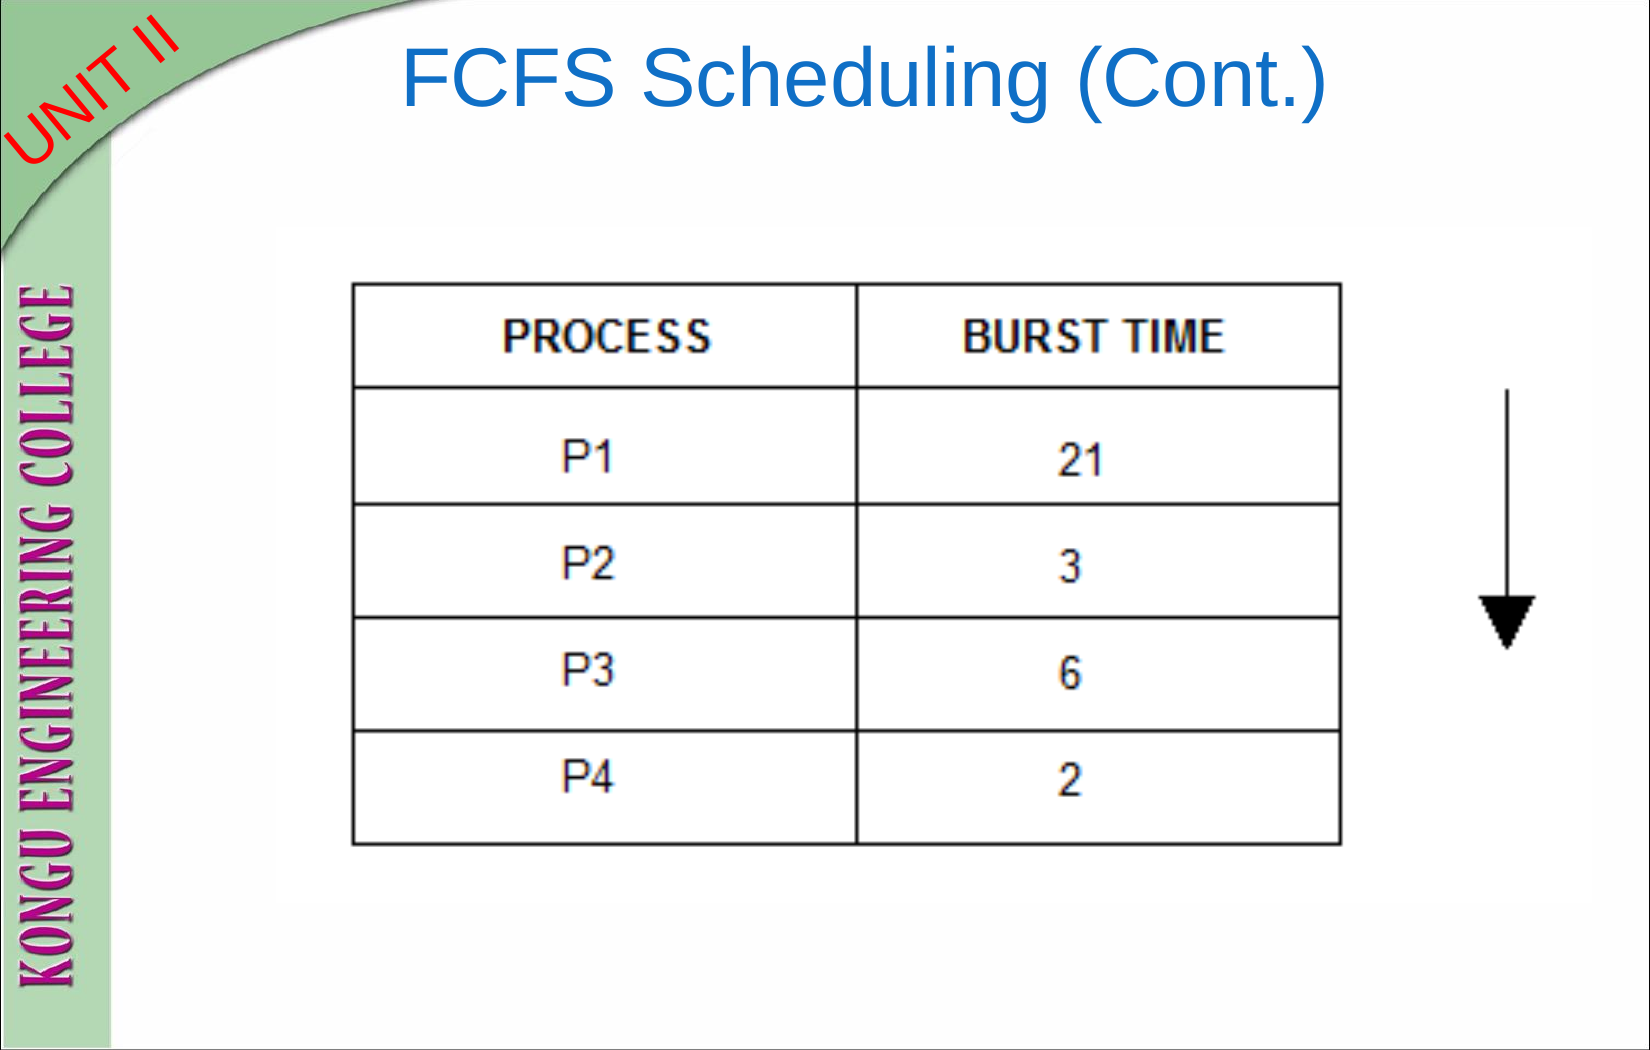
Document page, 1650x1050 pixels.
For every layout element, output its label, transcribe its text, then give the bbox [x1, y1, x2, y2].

picture [0, 0, 1650, 1050]
title FCFS Scheduling (Cont.) [275, 35, 1455, 124]
